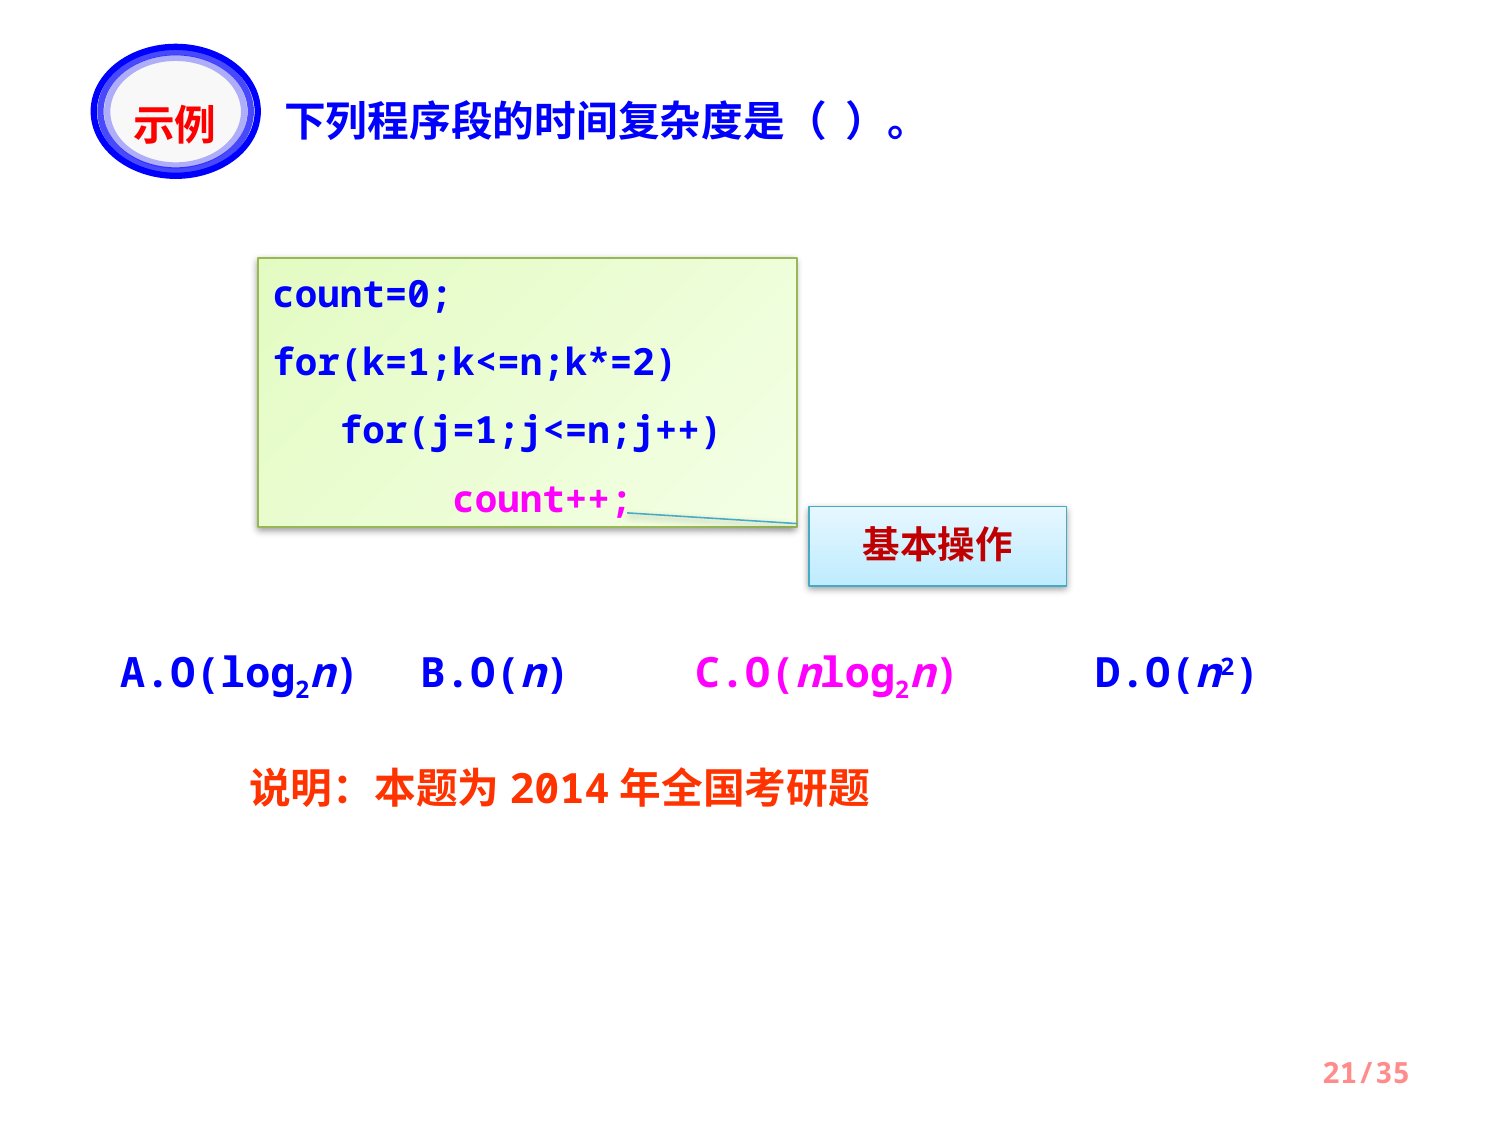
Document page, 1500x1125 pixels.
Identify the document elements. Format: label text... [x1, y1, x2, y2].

text_box count=0; for(k=1;k<=n;k*=2) for(j=1;j<=n;j++) count++; [257, 257, 798, 528]
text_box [93, 46, 258, 177]
text_box 基本操作 [808, 506, 1067, 587]
text_box 基本操作 [627, 512, 798, 525]
text_box 说明：本题为2014年全国考研题 [234, 750, 891, 820]
text_box A.O(log2n) B.O(n) C.O(nlog2n) D.O(n2) [105, 633, 1336, 711]
slide_number 21/35 [1074, 1042, 1425, 1103]
text_box 下列程序段的时间复杂度是（ ）。 [269, 82, 1008, 152]
